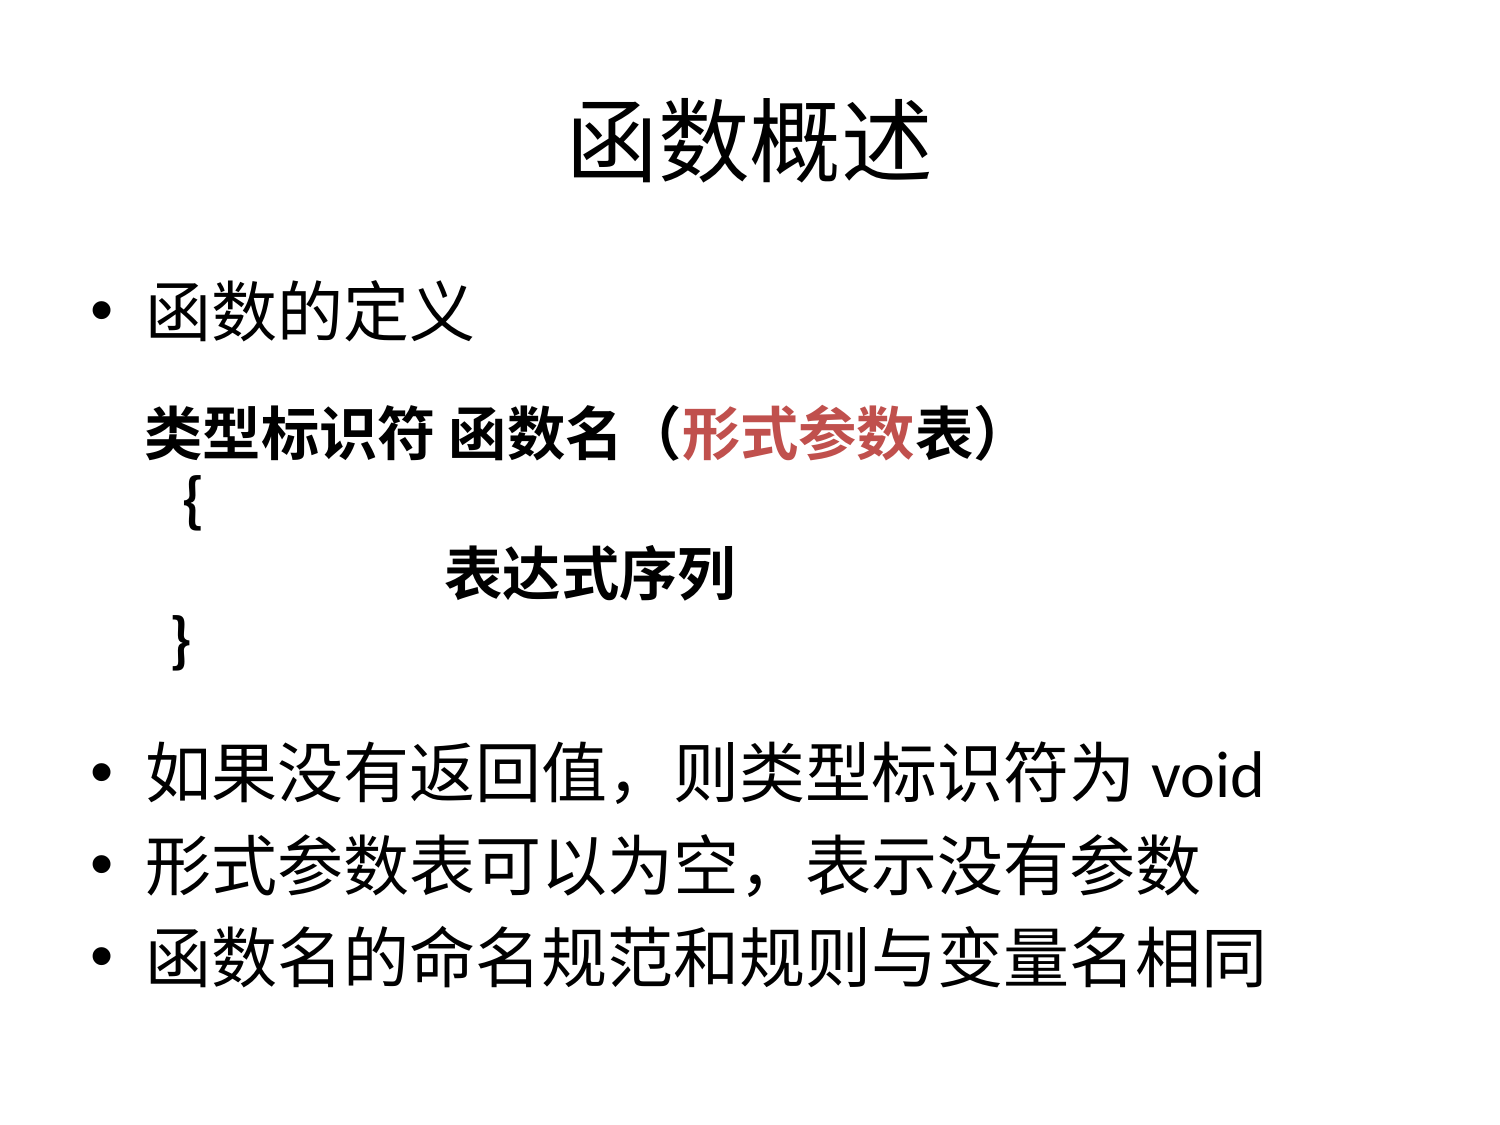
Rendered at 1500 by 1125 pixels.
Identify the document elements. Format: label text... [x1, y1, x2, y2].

text_box 类型标识符 函数名（形式参数表） ｛ 表达式序列 ｝ [129, 389, 1125, 685]
title 函数概述 [75, 45, 1425, 233]
list 函数的定义 如果没有返回值，则类型标识符为void 形式参数表可以为空，表示没有参数 函数名的命名规范和规则与变量名相同 [75, 262, 1425, 1005]
